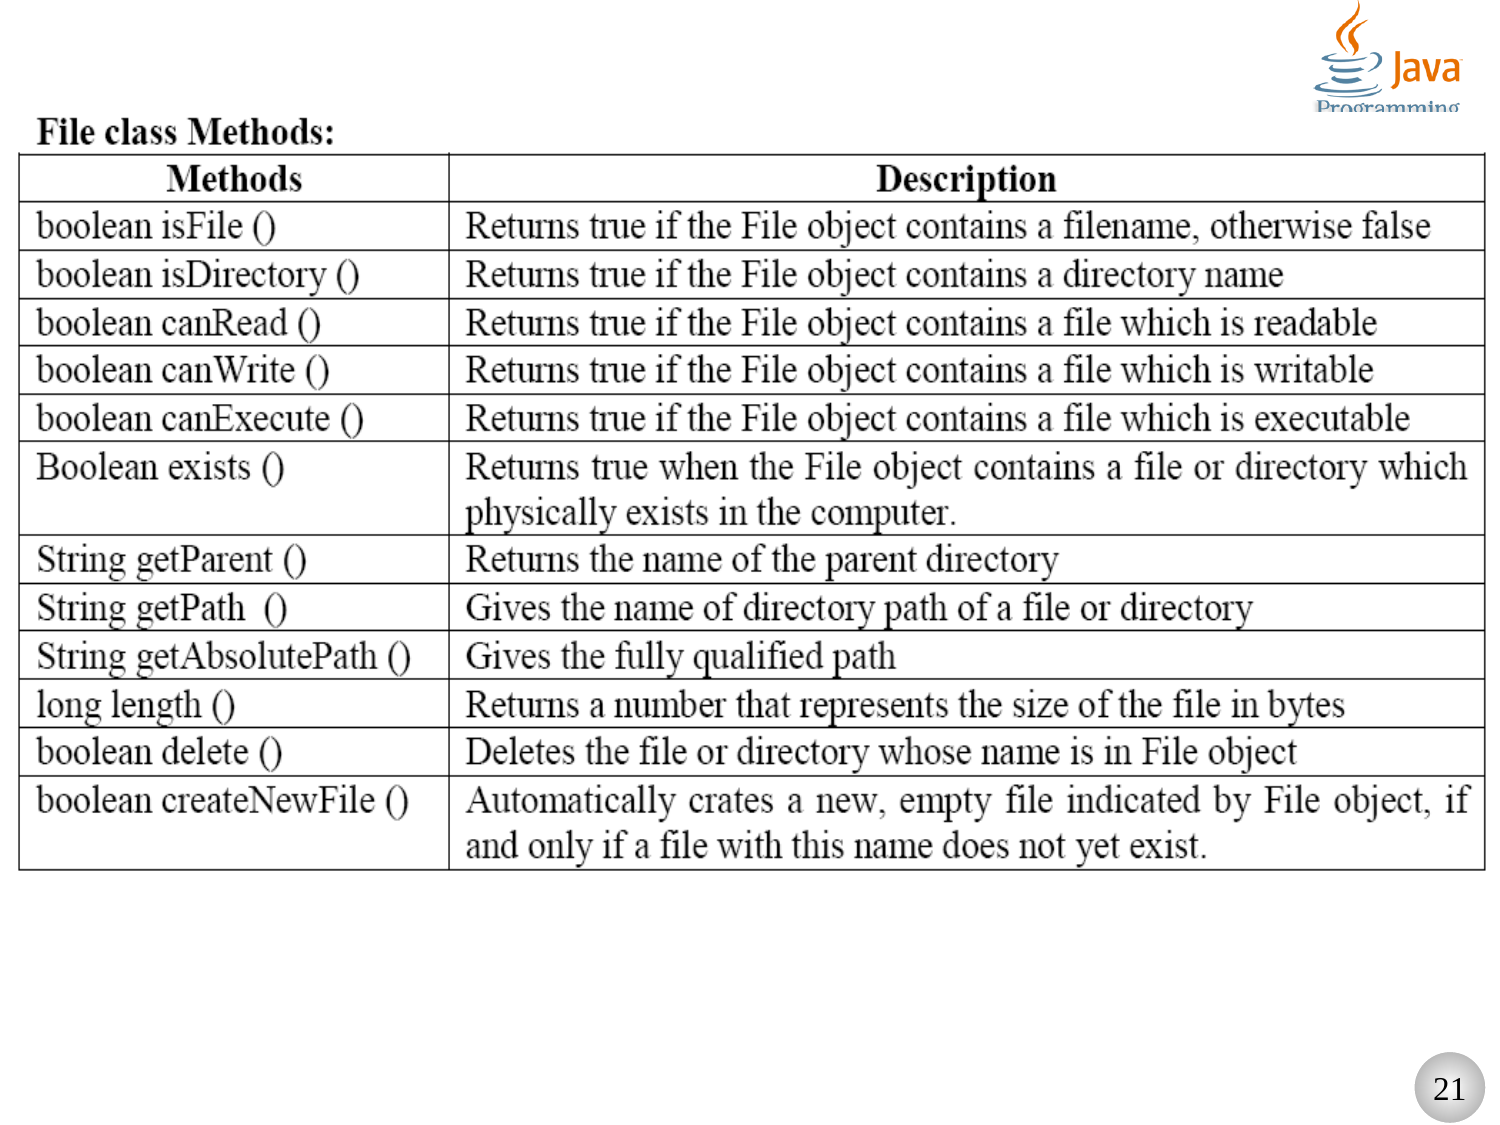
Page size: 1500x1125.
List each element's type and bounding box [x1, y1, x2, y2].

picture [0, 0, 1500, 885]
